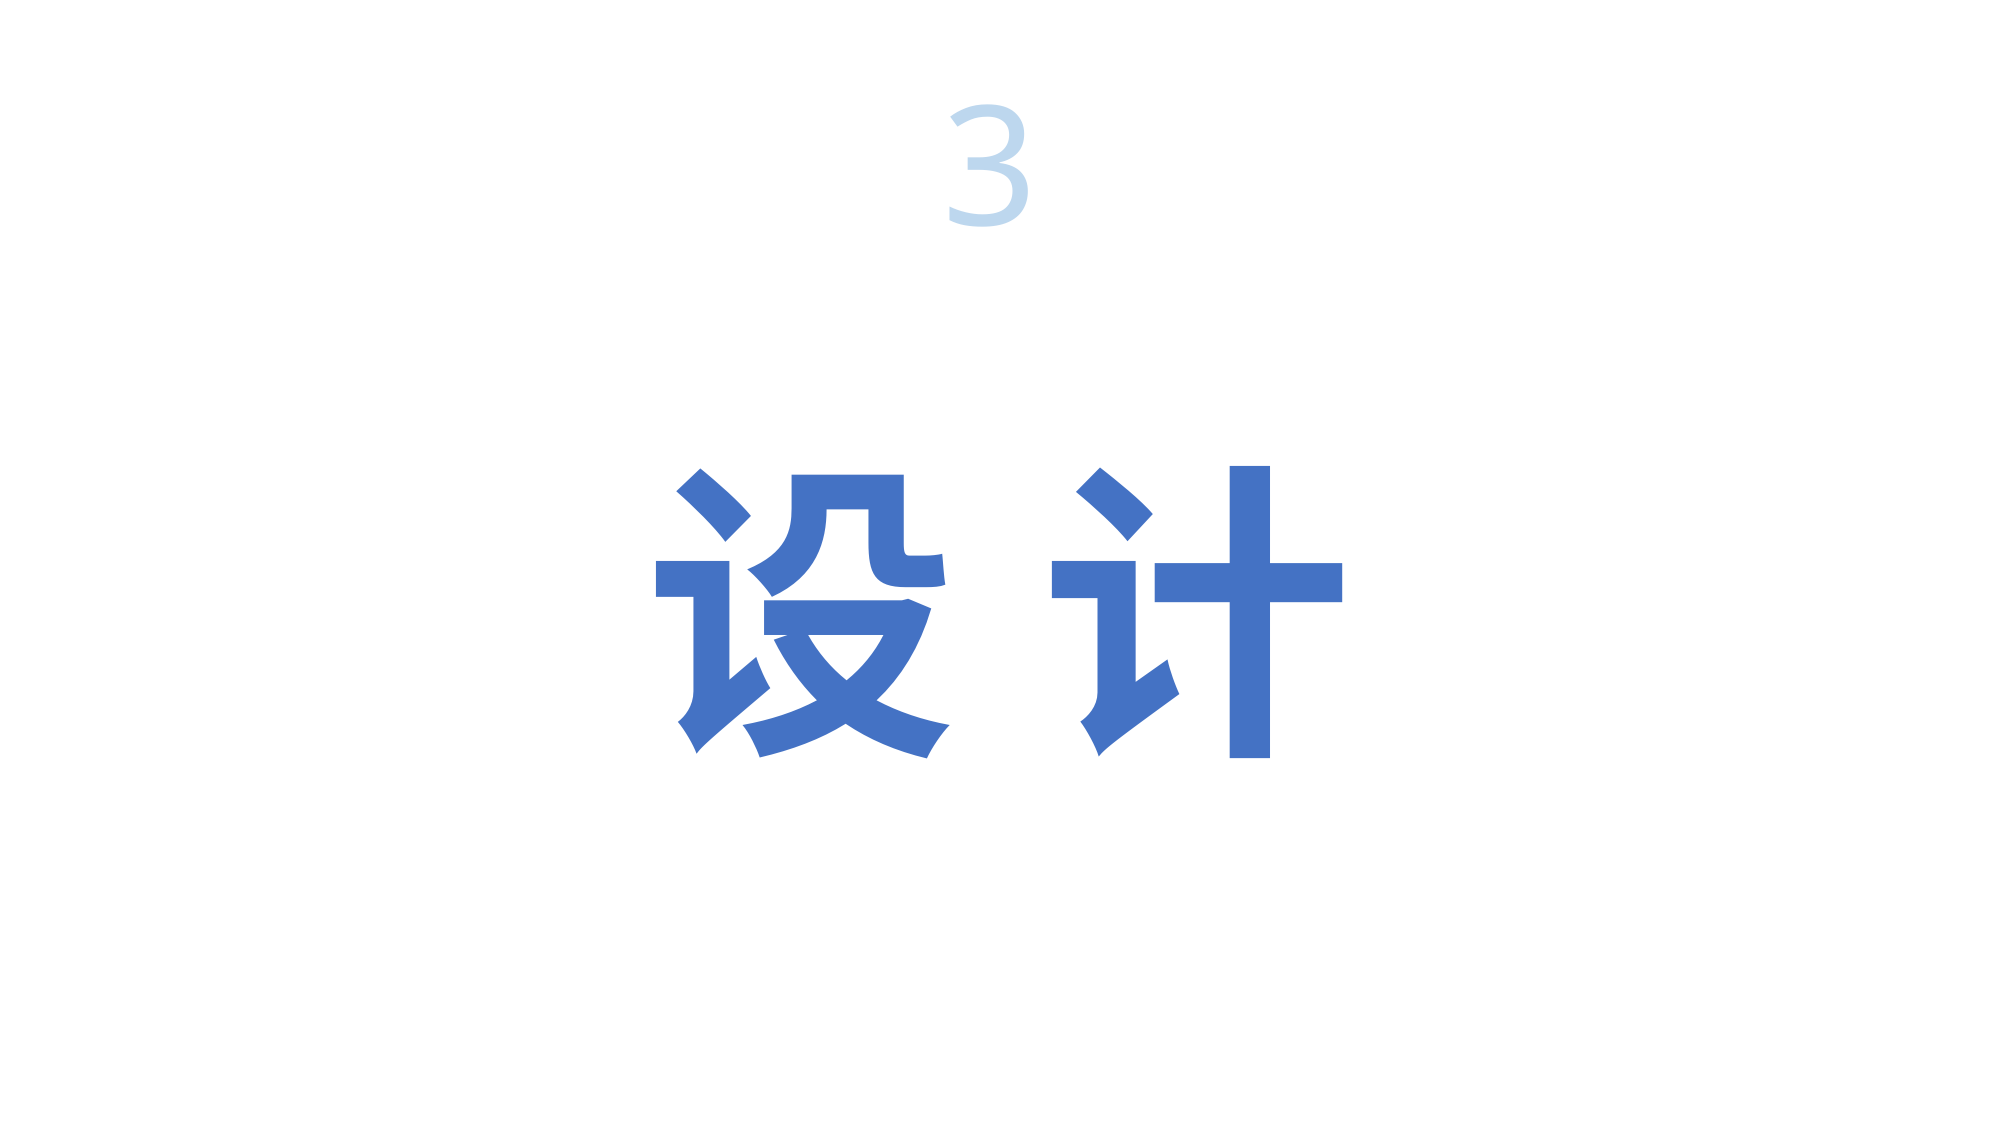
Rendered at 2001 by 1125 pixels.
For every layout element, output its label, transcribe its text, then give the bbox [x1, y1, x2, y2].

text_box 3 [928, 51, 1054, 267]
title 设 计 [0, 381, 2000, 877]
